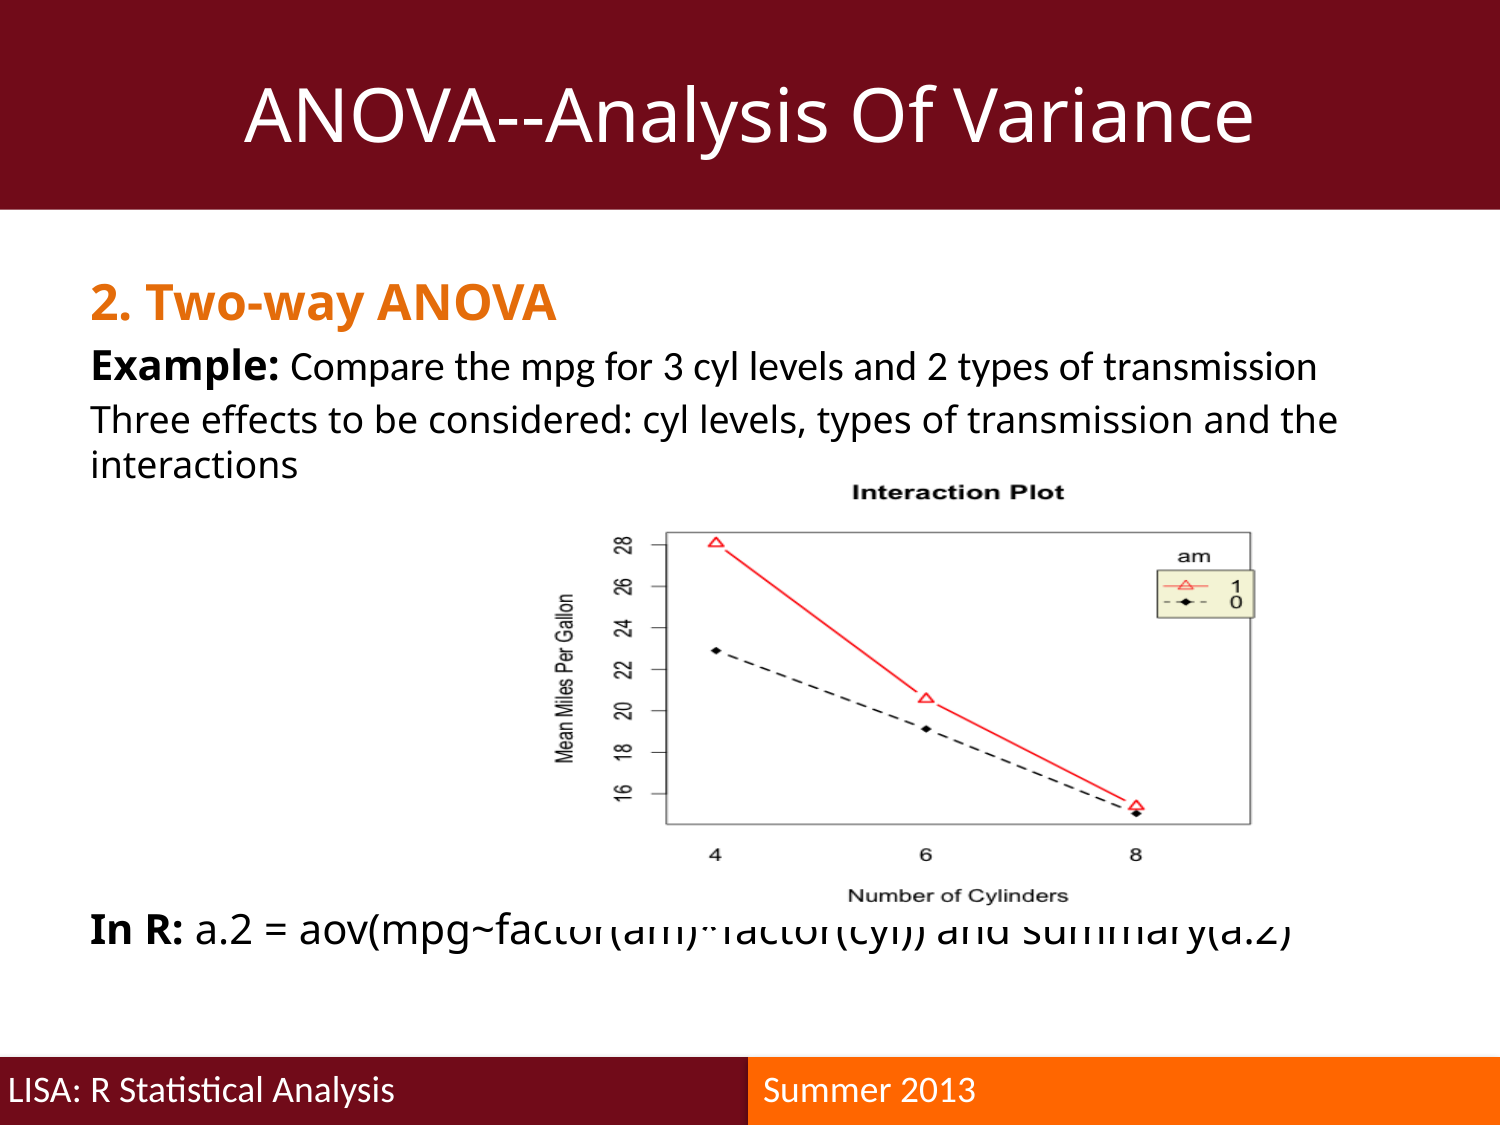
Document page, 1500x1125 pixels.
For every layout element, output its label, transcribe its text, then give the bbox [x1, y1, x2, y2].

text_box ANOVA--Analysis Of Variance [0, 0, 1500, 210]
list 2. Two-way ANOVA Example: Compare the mpg for 3 cyl levels and 2 types of transmission Three effects to be considered: cyl levels, types of transmission and the interactions In R: a.2 = aov(mpg~factor(am)*factor(cyl)) and summary(a.2) [75, 262, 1425, 1005]
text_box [0, 1057, 1500, 1125]
picture [546, 450, 1312, 928]
